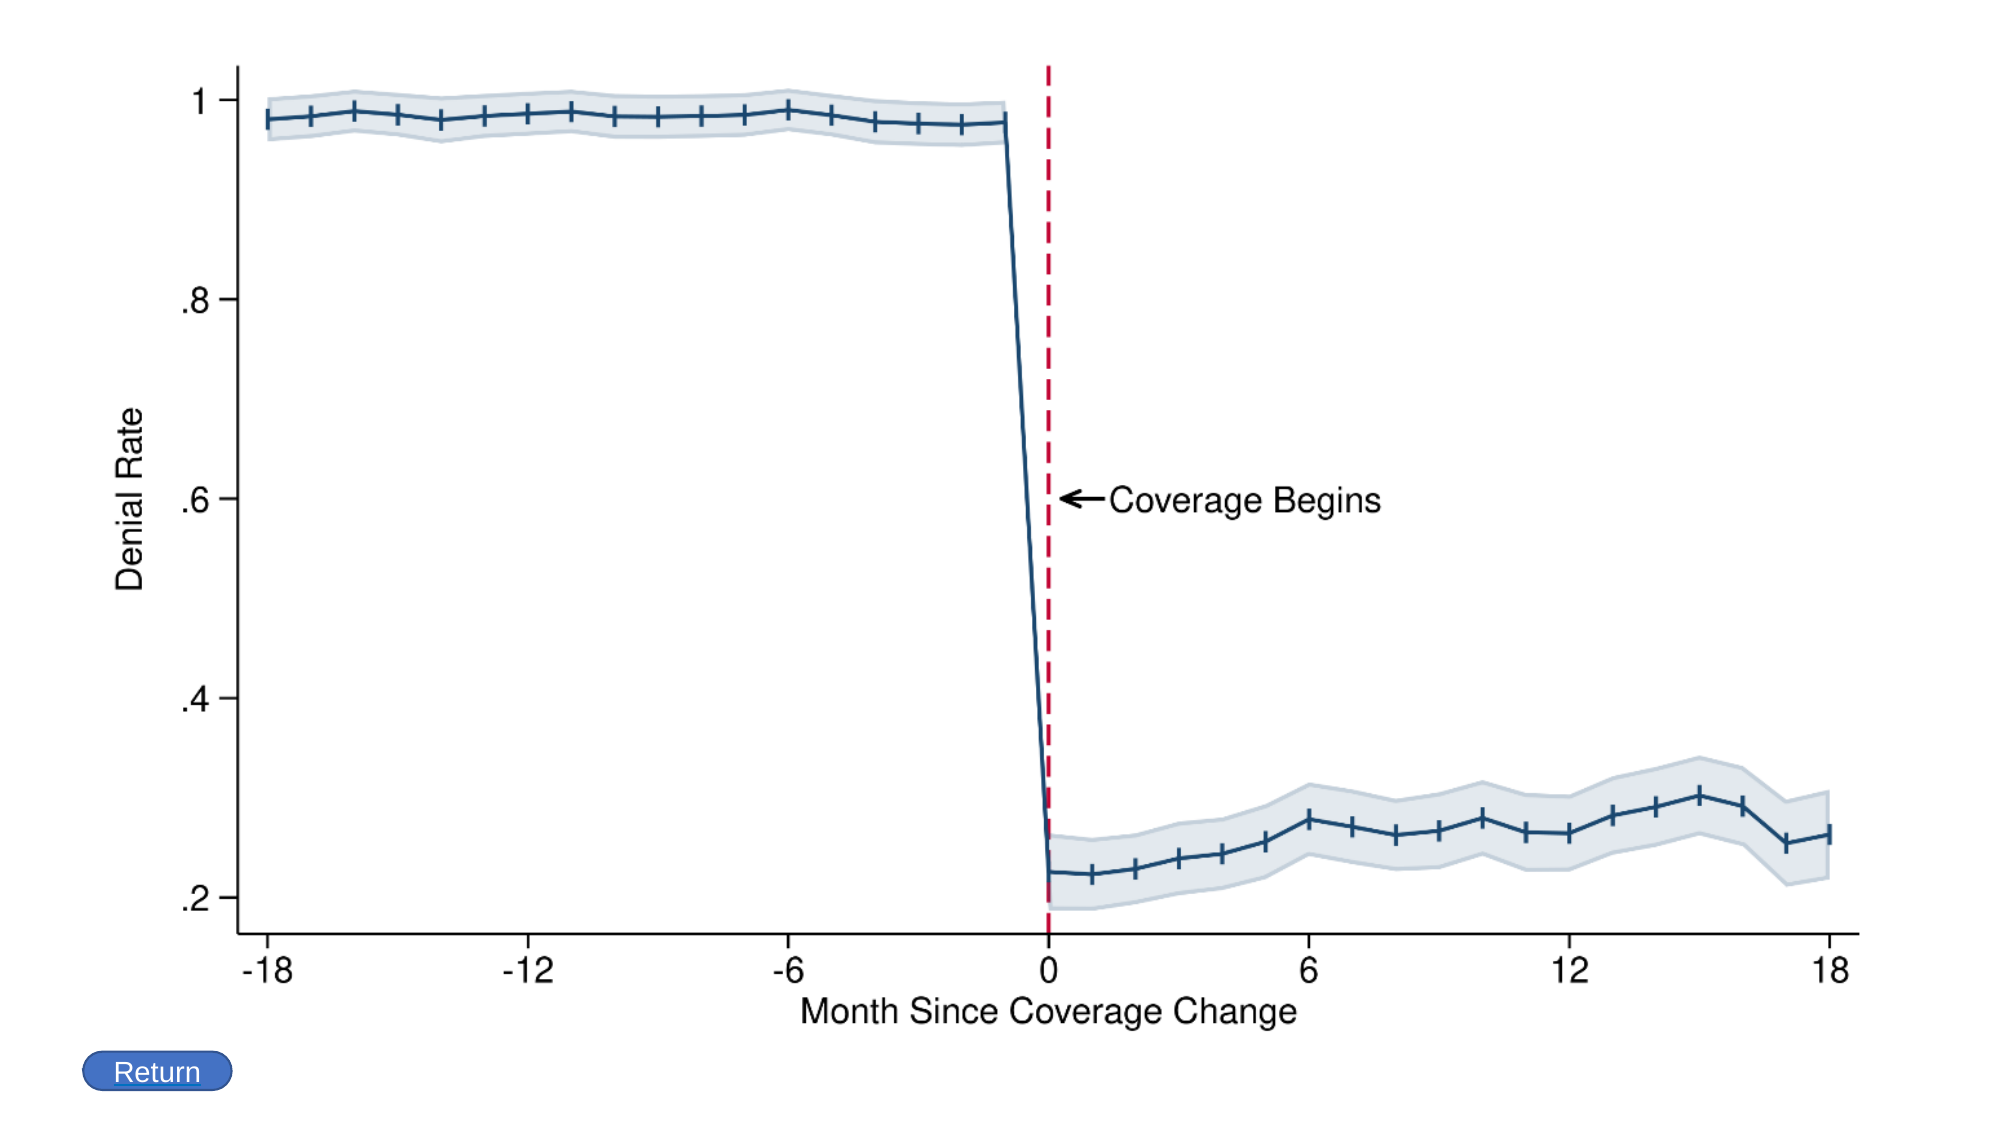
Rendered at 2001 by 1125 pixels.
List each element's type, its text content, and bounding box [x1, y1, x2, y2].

text_box Return [81, 1066, 233, 1092]
picture [58, 34, 1897, 1066]
